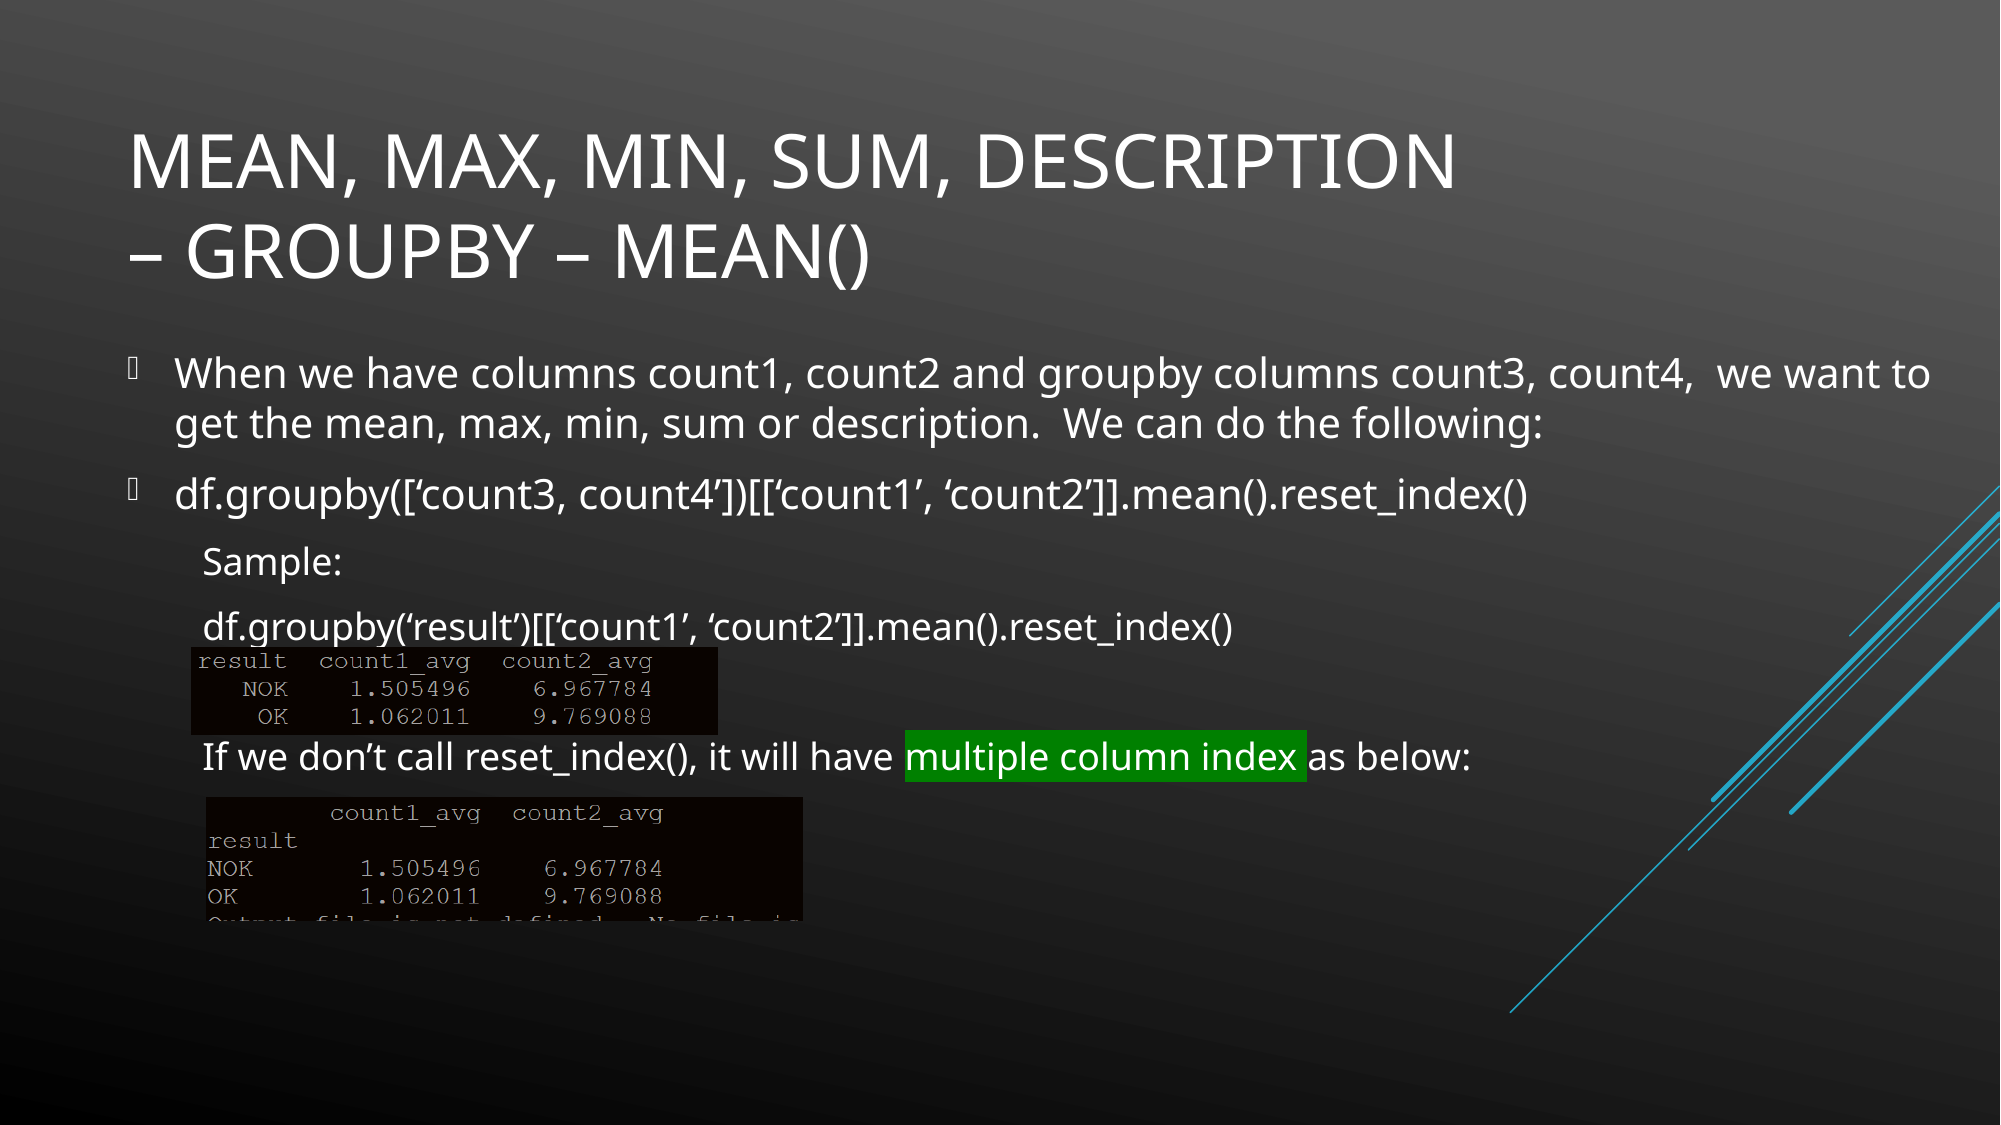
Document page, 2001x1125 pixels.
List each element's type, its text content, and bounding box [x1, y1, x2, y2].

text_box [0, 0, 2000, 1125]
picture [206, 796, 803, 921]
list When we have columns count1, count2 and groupby columns count3, count4, we want to get the mean, max, min, sum or description. We can do the following: df.groupby([‘count3, count4’])[[‘count1’, ‘count2’]].mean().reset_index() Sample: df.groupby(‘result’)[[‘count1’, ‘count2’]].mean().reset_index() If we don’t call reset_index(), it will have multiple column index as below: [112, 339, 1949, 961]
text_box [1510, 485, 2000, 1013]
title Mean, max, min, sum, description – groupby – mean() [112, 79, 1513, 327]
picture [191, 646, 719, 735]
